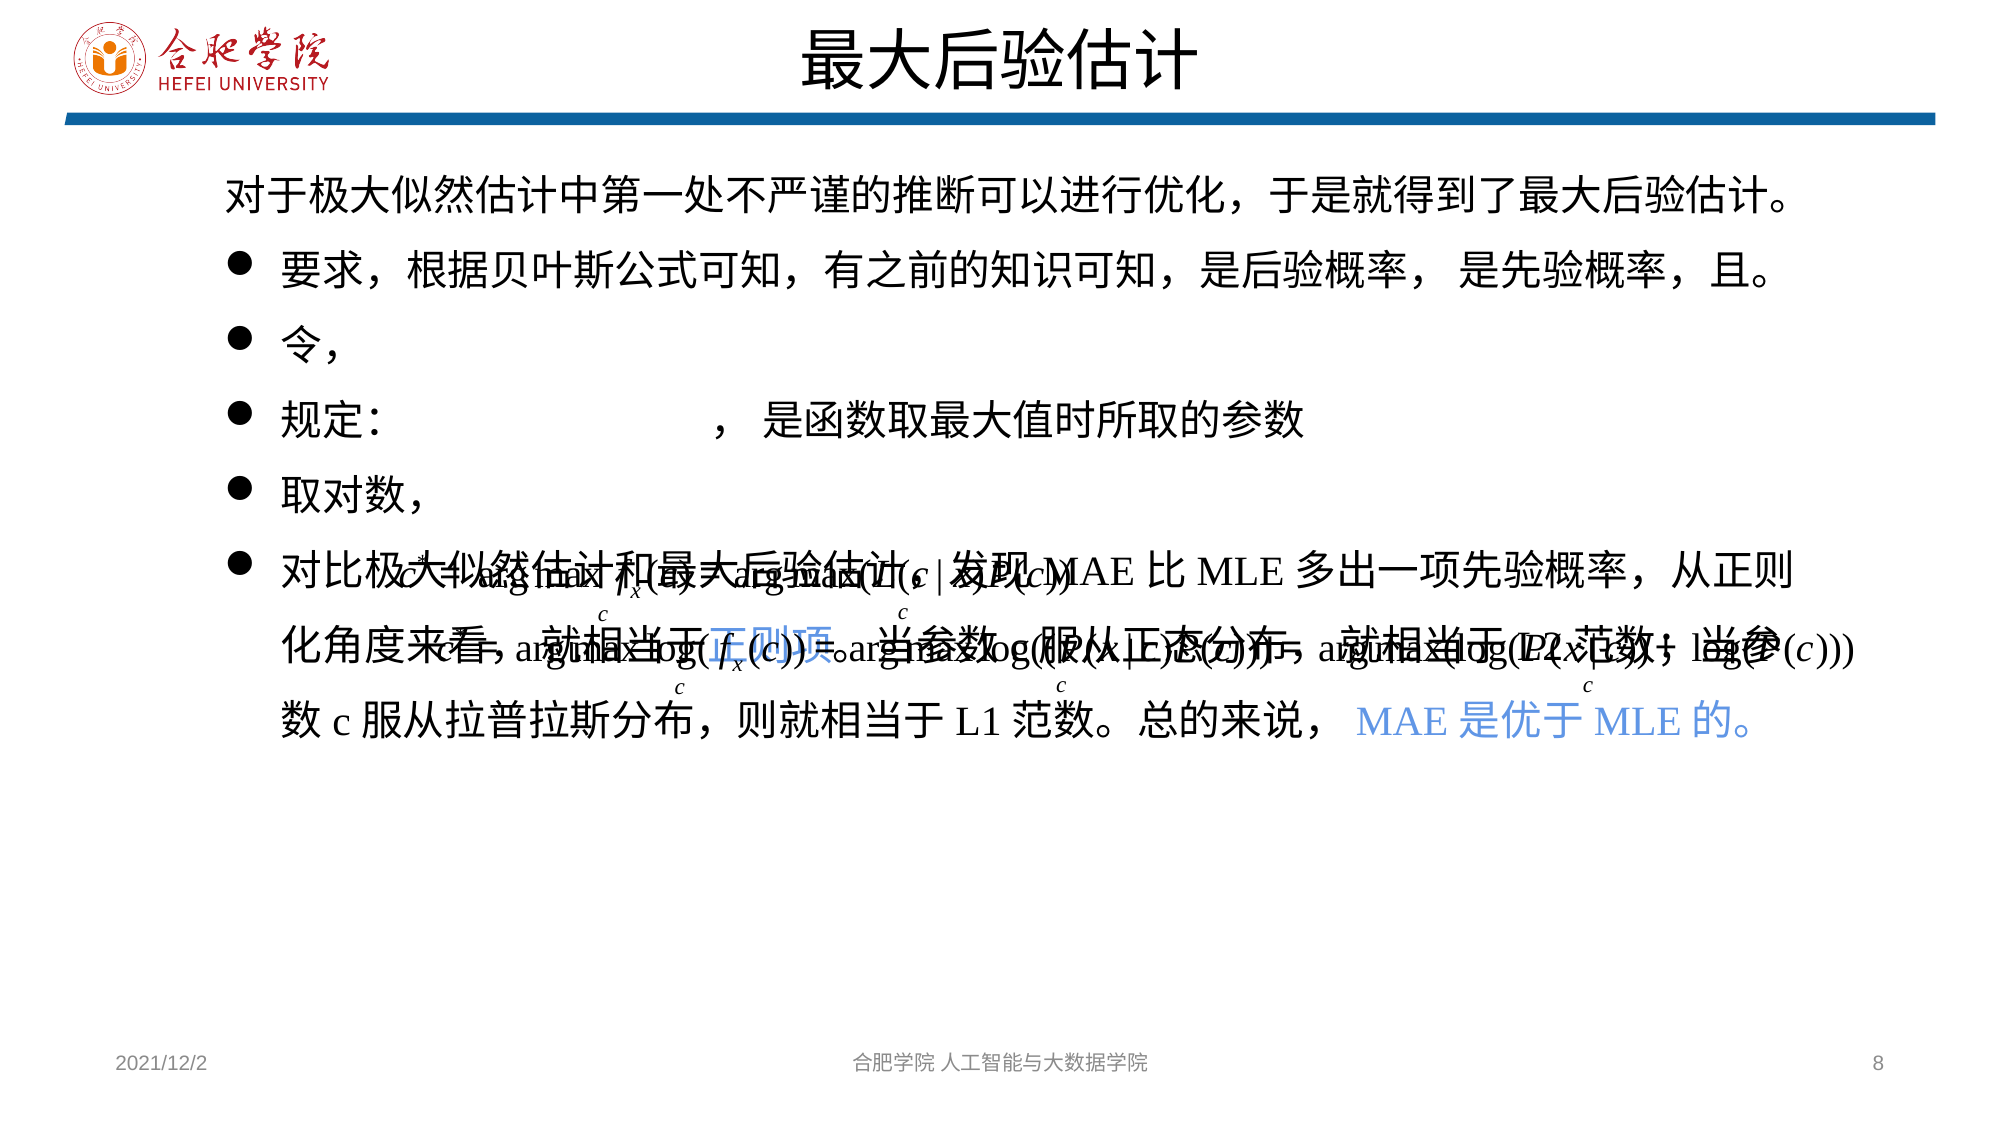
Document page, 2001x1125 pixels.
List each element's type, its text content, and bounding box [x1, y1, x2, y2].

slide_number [100, 1035, 544, 1088]
text_box 最大后验估计 [784, 10, 1216, 105]
slide_number 8 [1456, 1035, 1900, 1088]
picture [65, 15, 346, 103]
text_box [393, 544, 1080, 632]
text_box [431, 617, 1863, 705]
footer 合肥学院 人工智能与大数据学院 [675, 1035, 1325, 1088]
